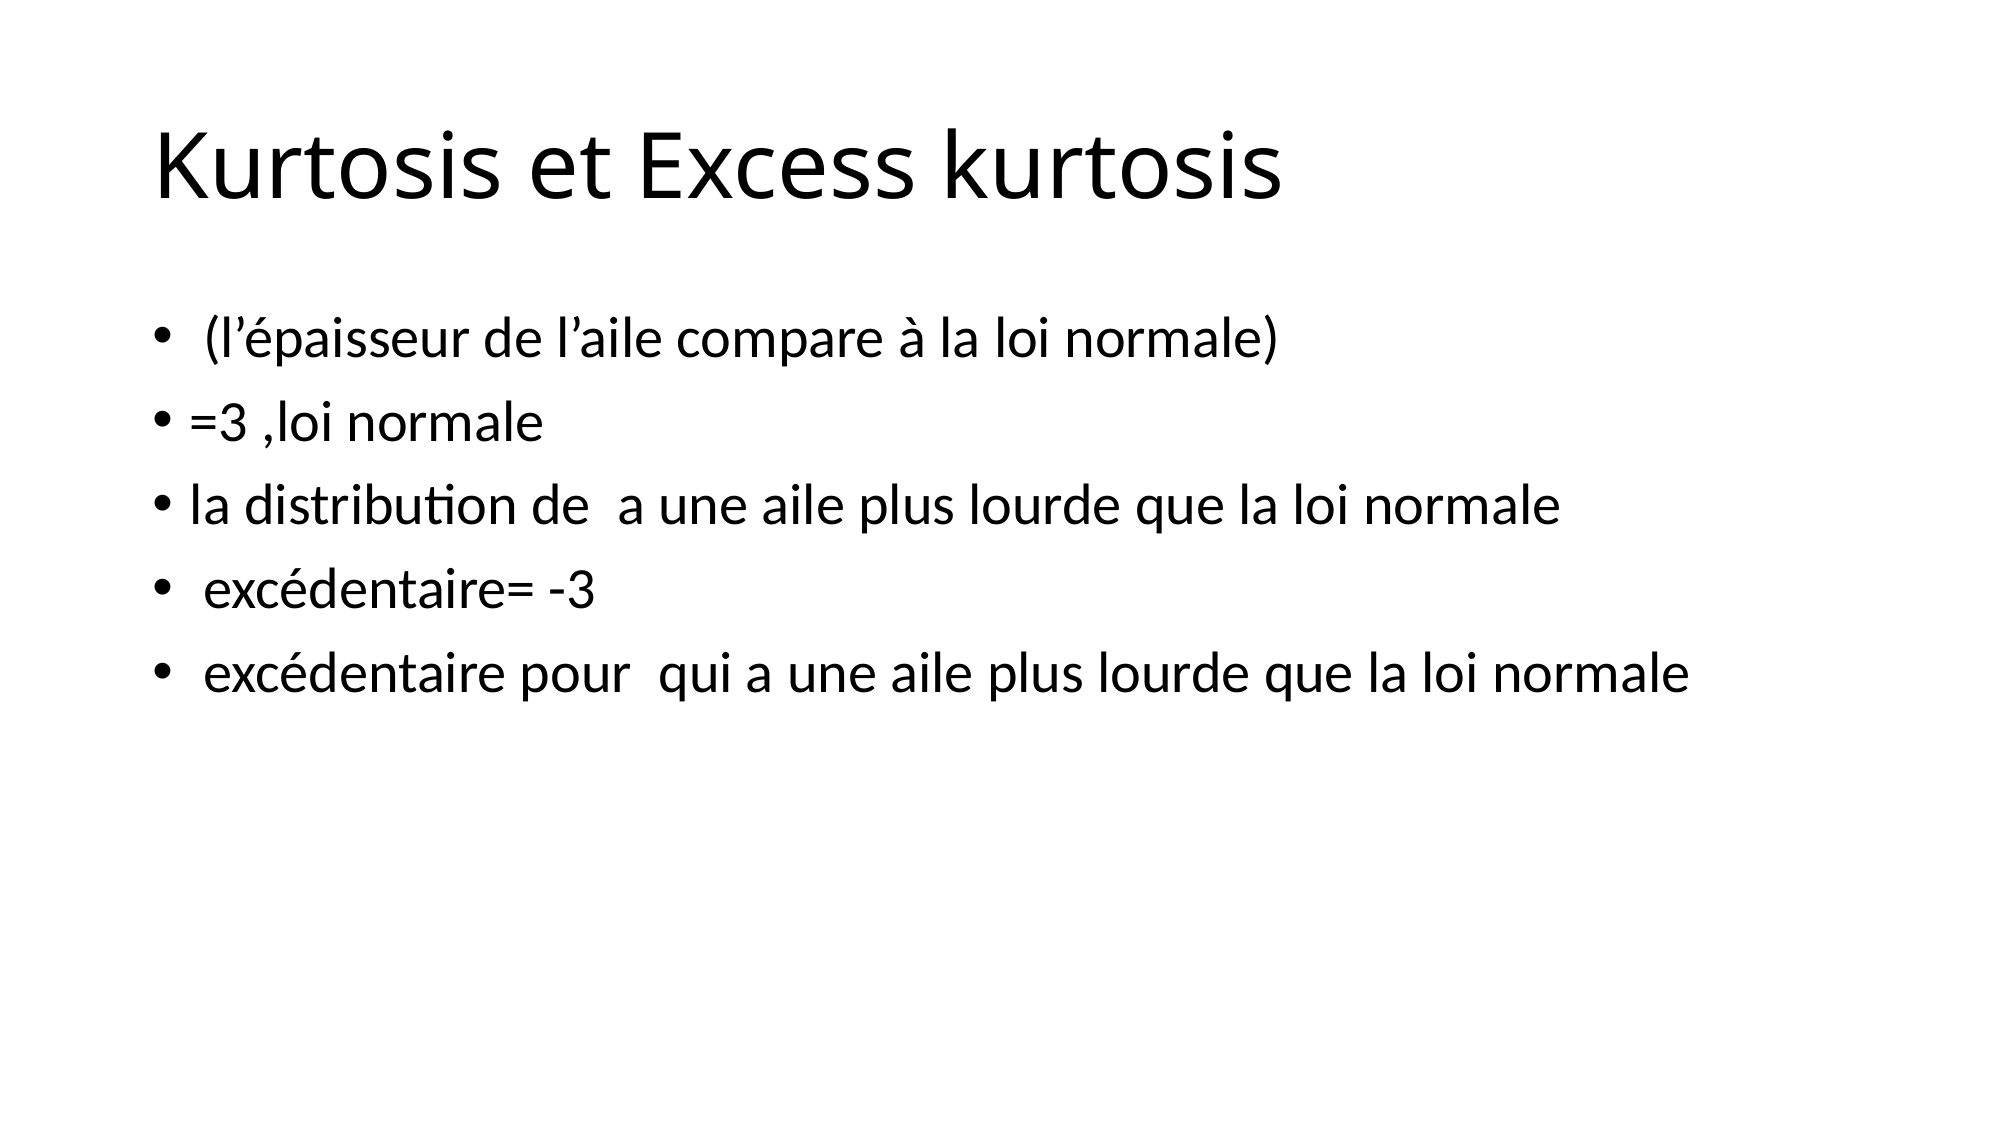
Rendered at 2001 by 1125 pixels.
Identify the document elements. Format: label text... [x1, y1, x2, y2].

title Kurtosis et Excess kurtosis [137, 59, 1863, 278]
